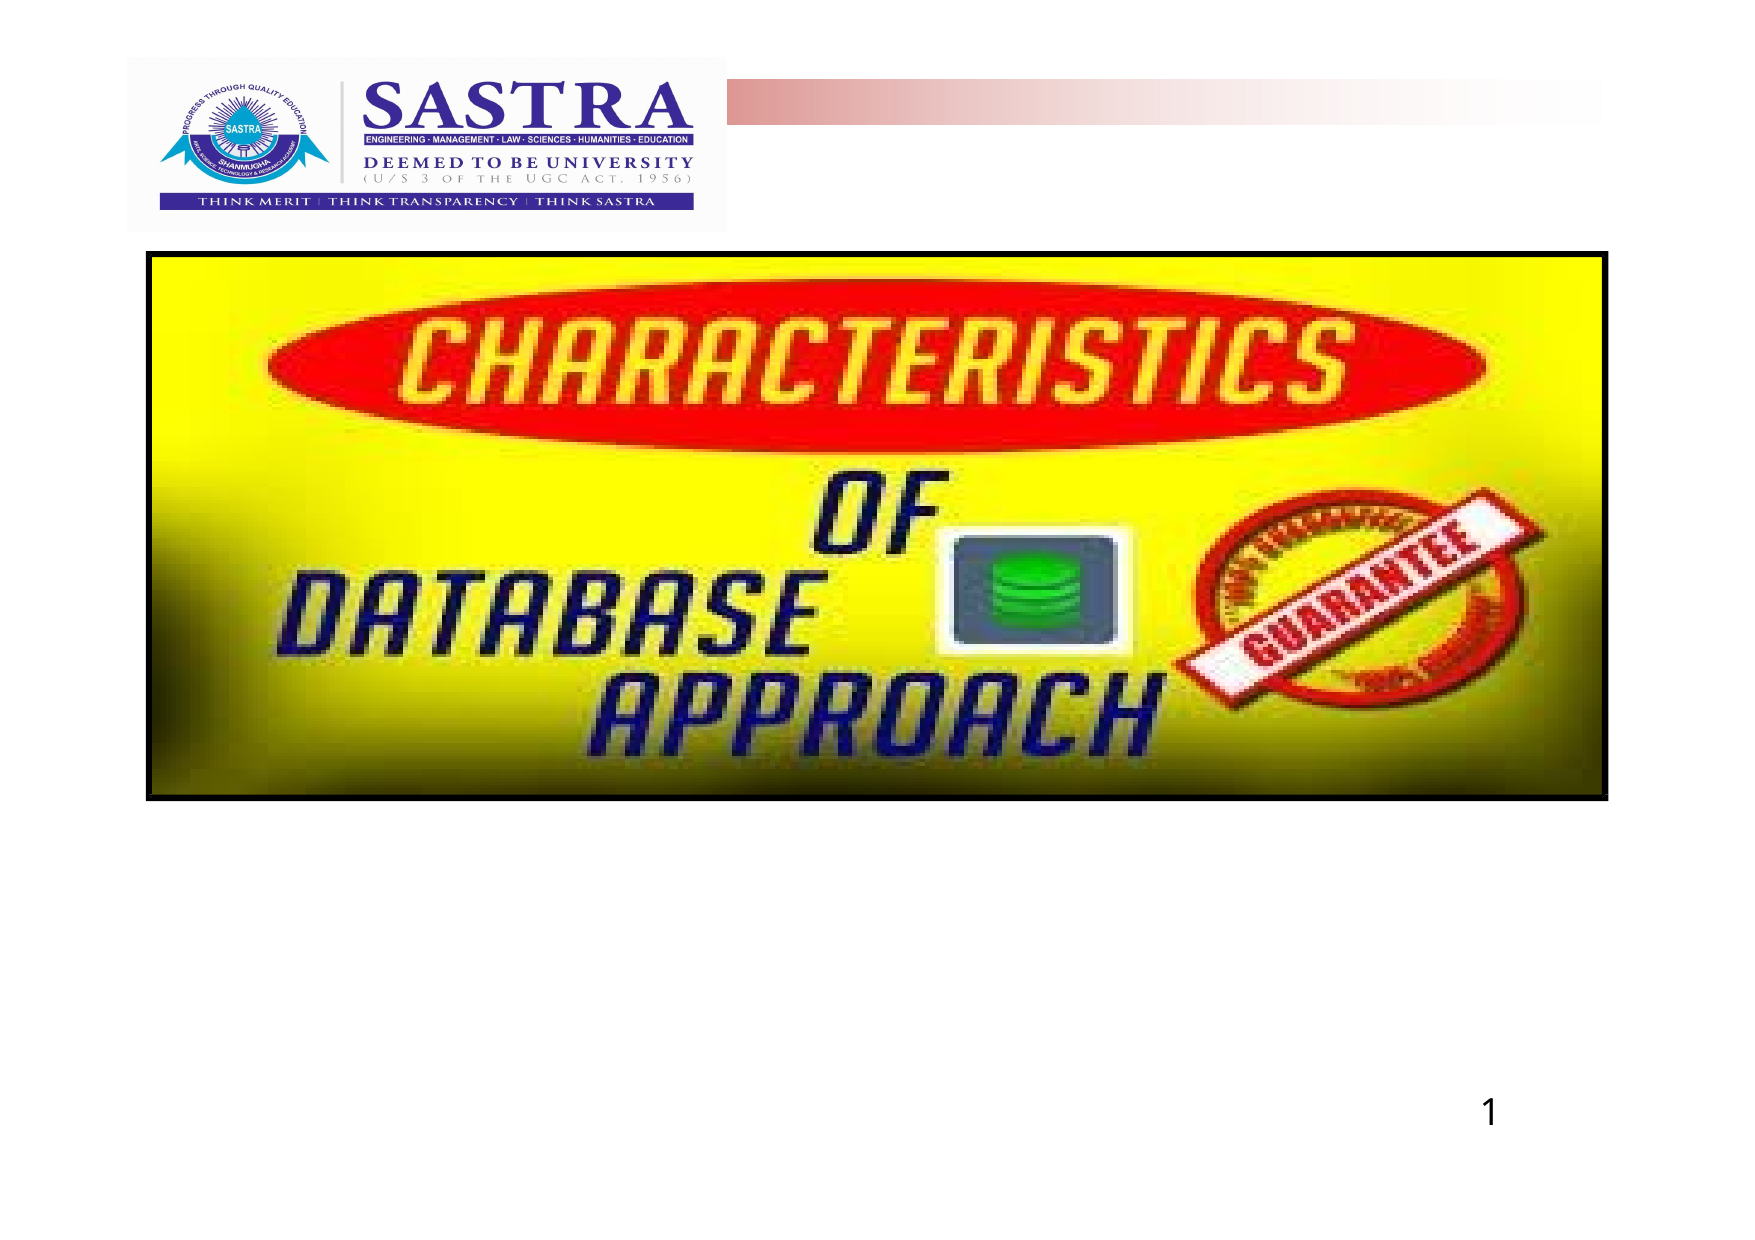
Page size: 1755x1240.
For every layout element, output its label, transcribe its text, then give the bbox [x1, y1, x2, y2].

picture [126, 56, 1602, 233]
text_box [145, 250, 1609, 802]
text_box 1 [1477, 1085, 1503, 1133]
